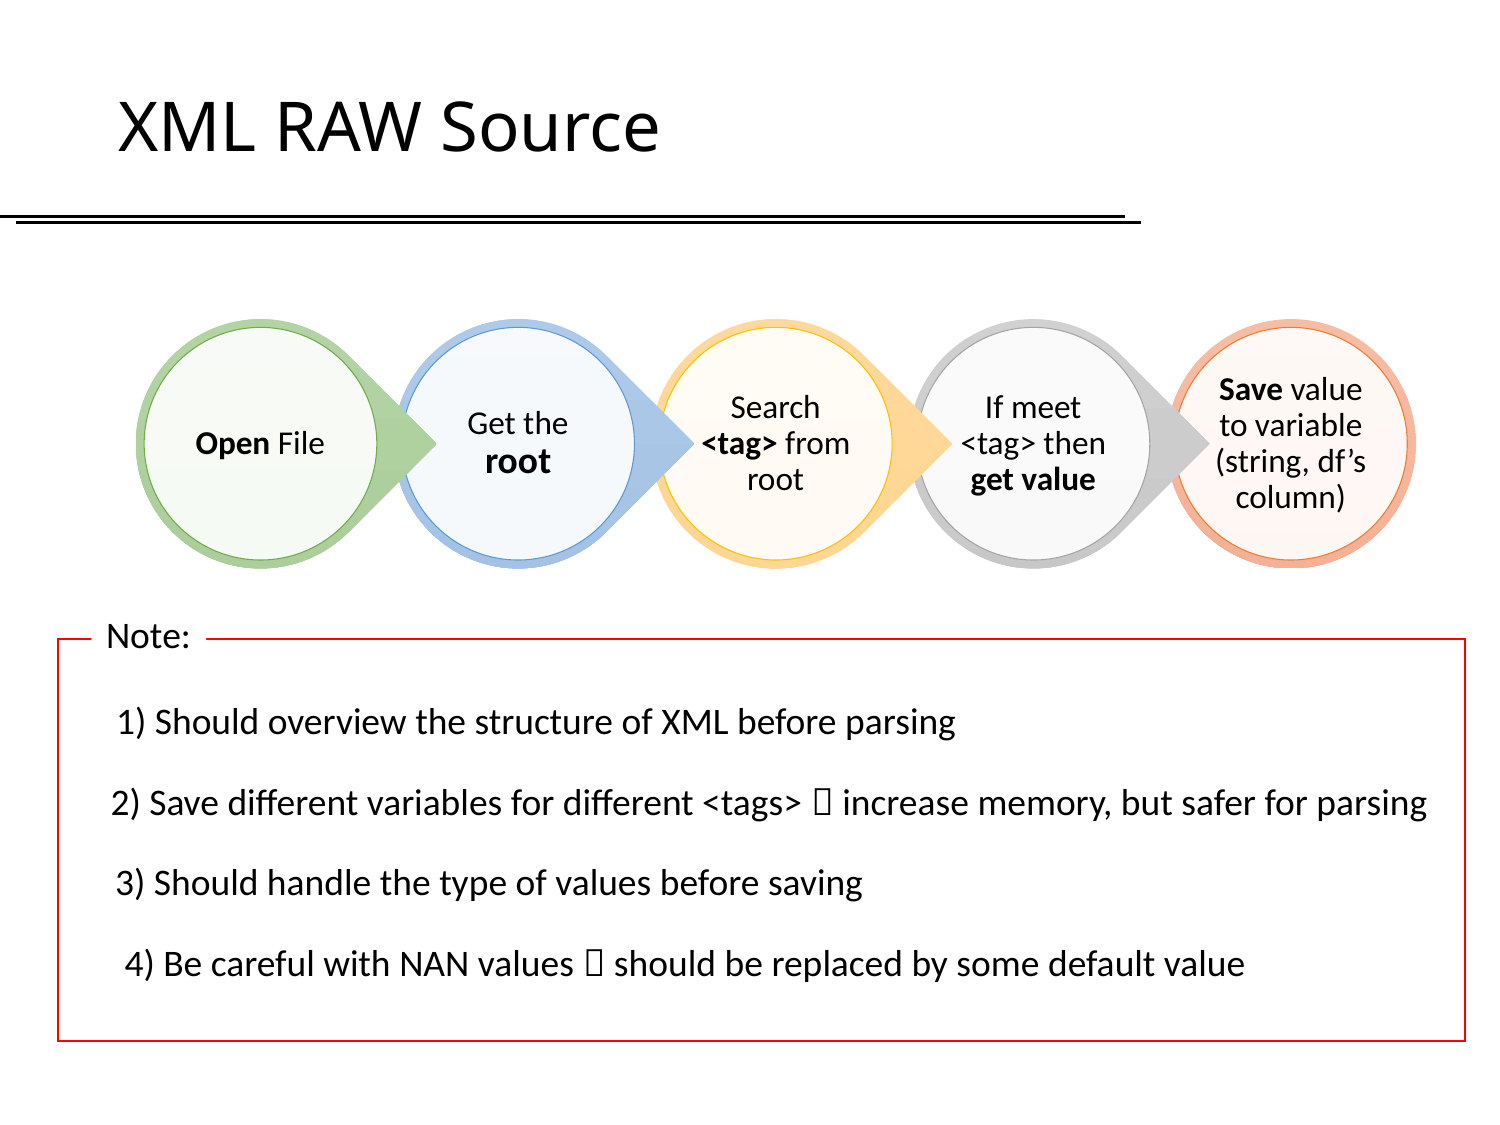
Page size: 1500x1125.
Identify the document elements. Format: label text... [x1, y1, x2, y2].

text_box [35, 224, 1465, 663]
text_box [57, 638, 1466, 1042]
title XML RAW Source [103, 59, 1397, 199]
